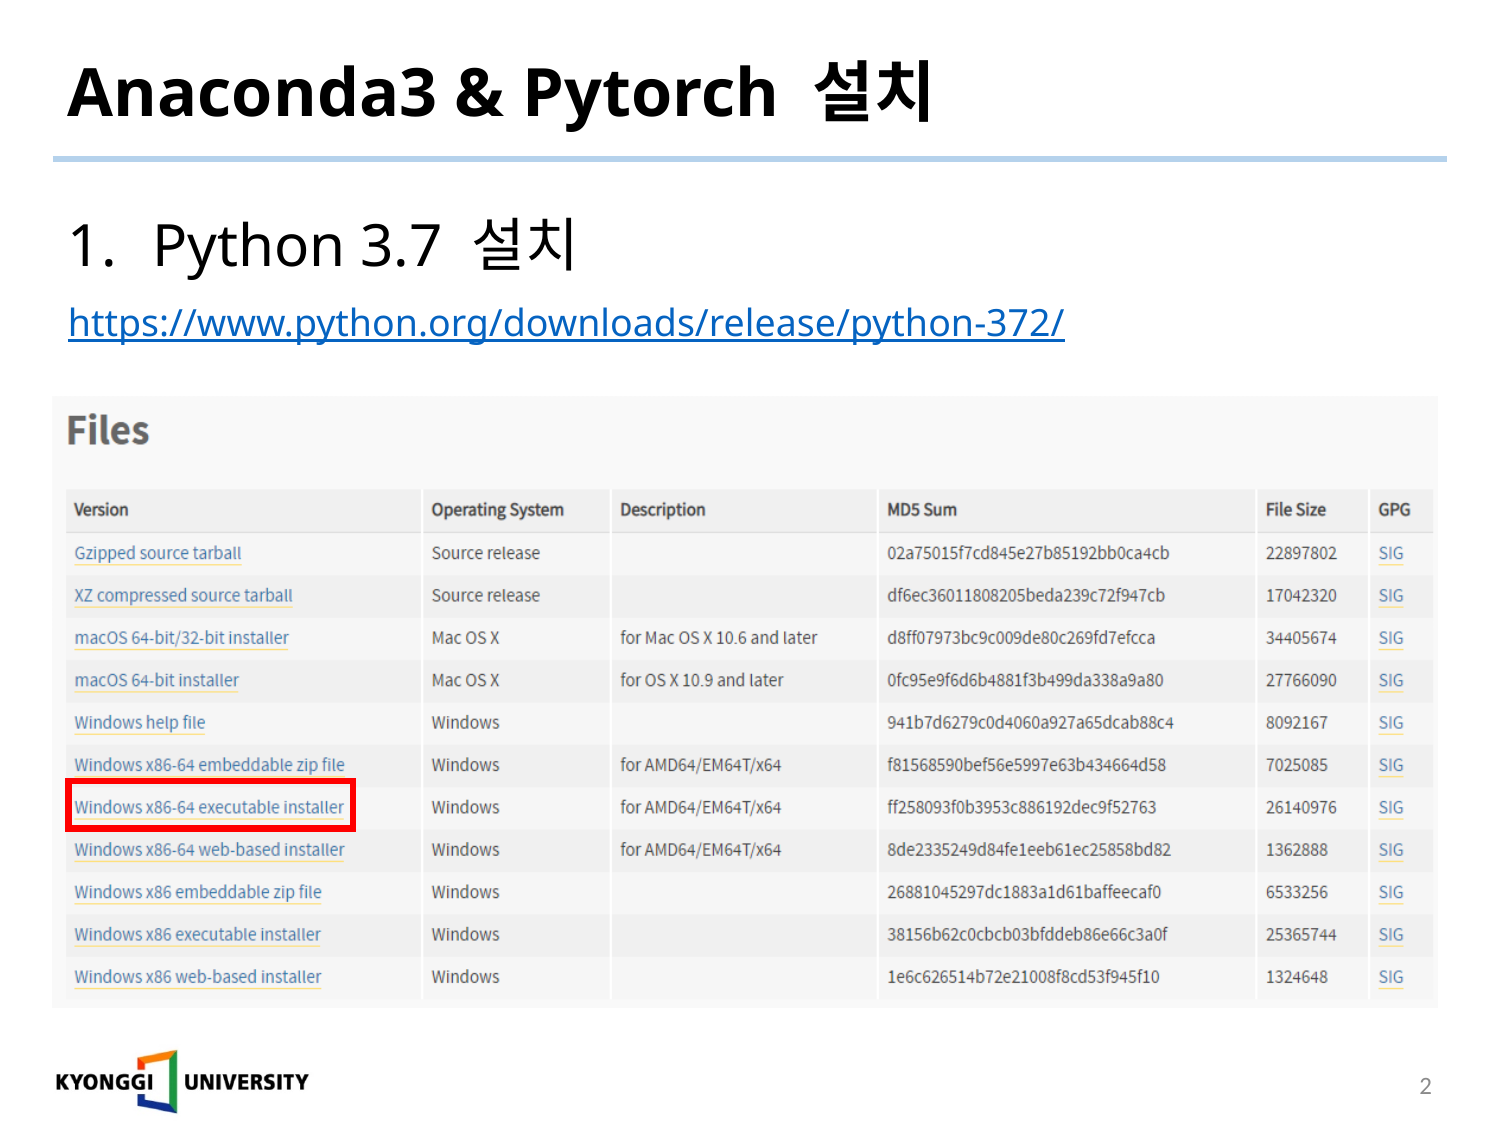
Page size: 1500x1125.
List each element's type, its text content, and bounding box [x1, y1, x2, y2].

title Anaconda3 & Pytorch 설치 [52, 32, 1448, 158]
slide_number 2 [1059, 1054, 1448, 1115]
picture [51, 1044, 314, 1124]
picture [52, 396, 1438, 1008]
list Python 3.7 설치 https://www.python.org/downloads/release/python-372/ [52, 208, 1448, 1035]
